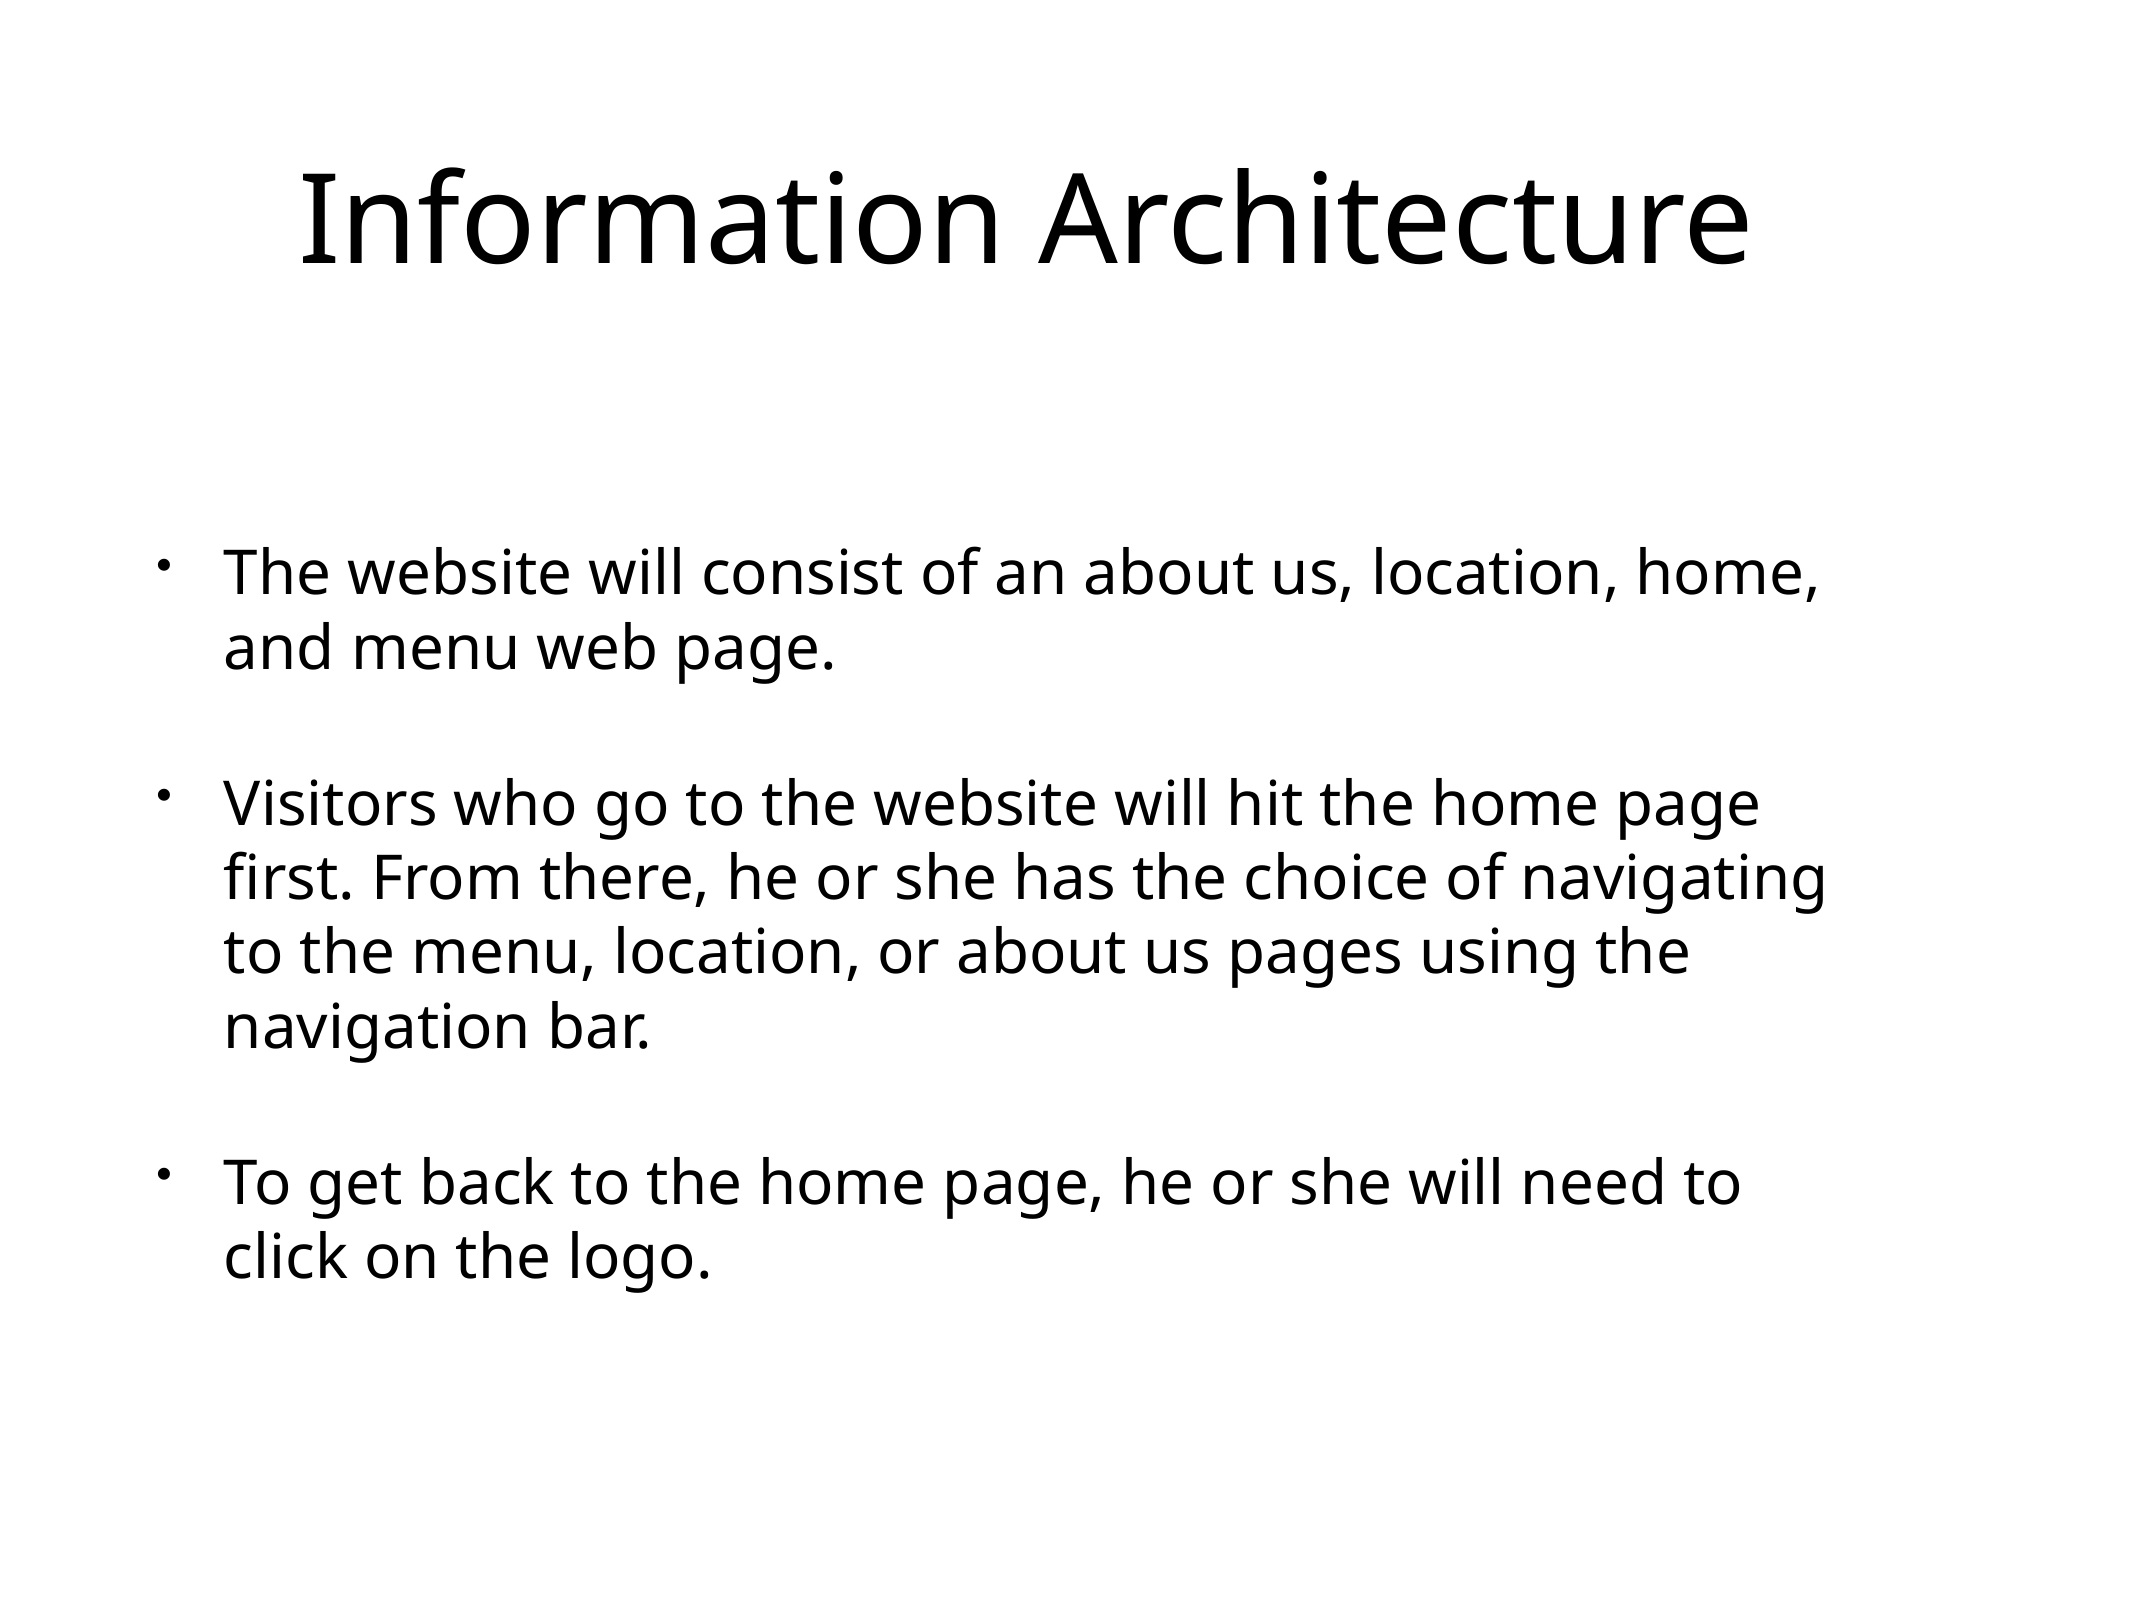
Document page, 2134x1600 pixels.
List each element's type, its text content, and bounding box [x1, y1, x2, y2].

title Information Architecture [242, 113, 1812, 314]
list The website will consist of an about us, location, home, and menu web page. Visitors who go to the website will hit the home page first. From there, he or she has the choice of navigating to the menu, location, or about us pages using the navigation bar. To get back to the home page, he or she will need to click on the logo. [155, 529, 1855, 1294]
